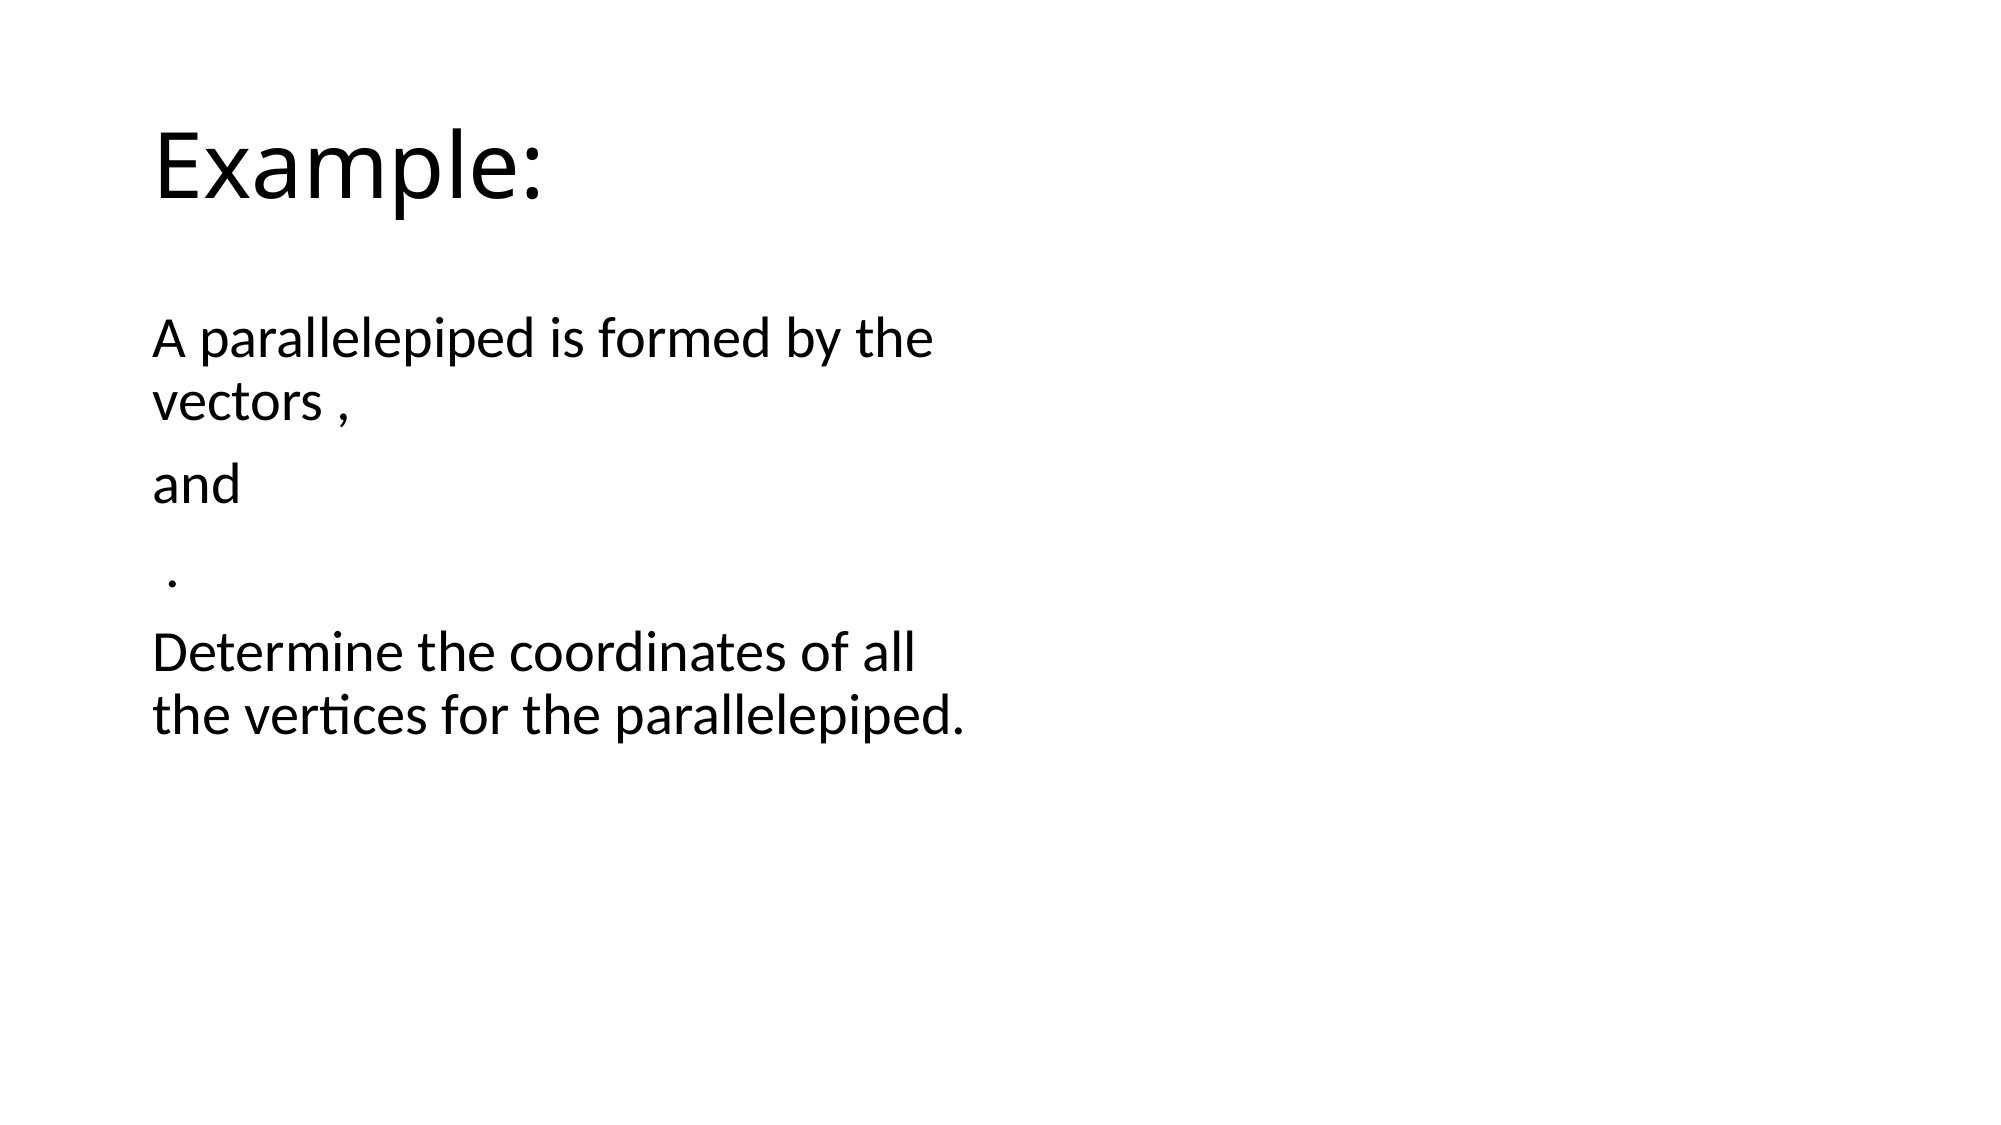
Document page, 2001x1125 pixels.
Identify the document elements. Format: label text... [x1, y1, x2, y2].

title Example: [137, 59, 1863, 278]
